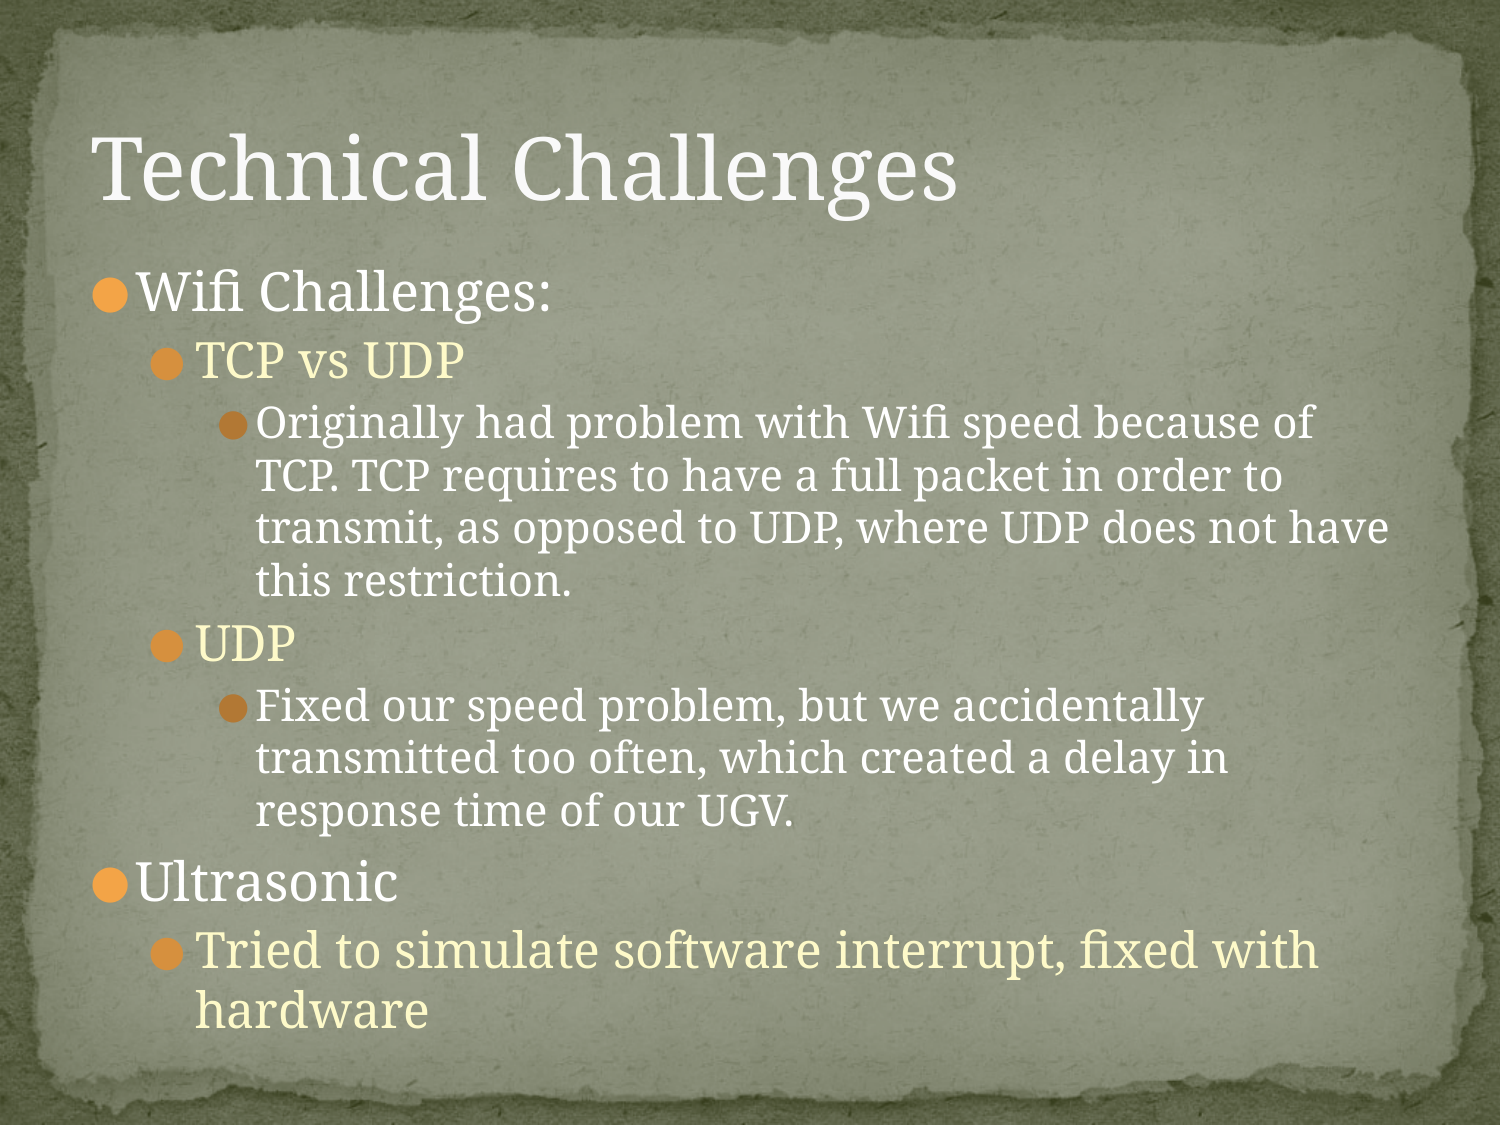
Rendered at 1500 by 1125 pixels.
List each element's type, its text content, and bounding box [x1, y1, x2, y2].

picture [0, 0, 1500, 1125]
title Technical Challenges [75, 24, 1425, 225]
list Wifi Challenges: TCP vs UDP Originally had problem with Wifi speed because of TCP. TCP requires to have a full packet in order to transmit, as opposed to UDP, where UDP does not have this restriction. UDP Fixed our speed problem, but we accidentally transmitted too often, which created a delay in response time of our UGV. Ultrasonic Tried to simulate software interrupt, fixed with hardware [75, 249, 1425, 1000]
